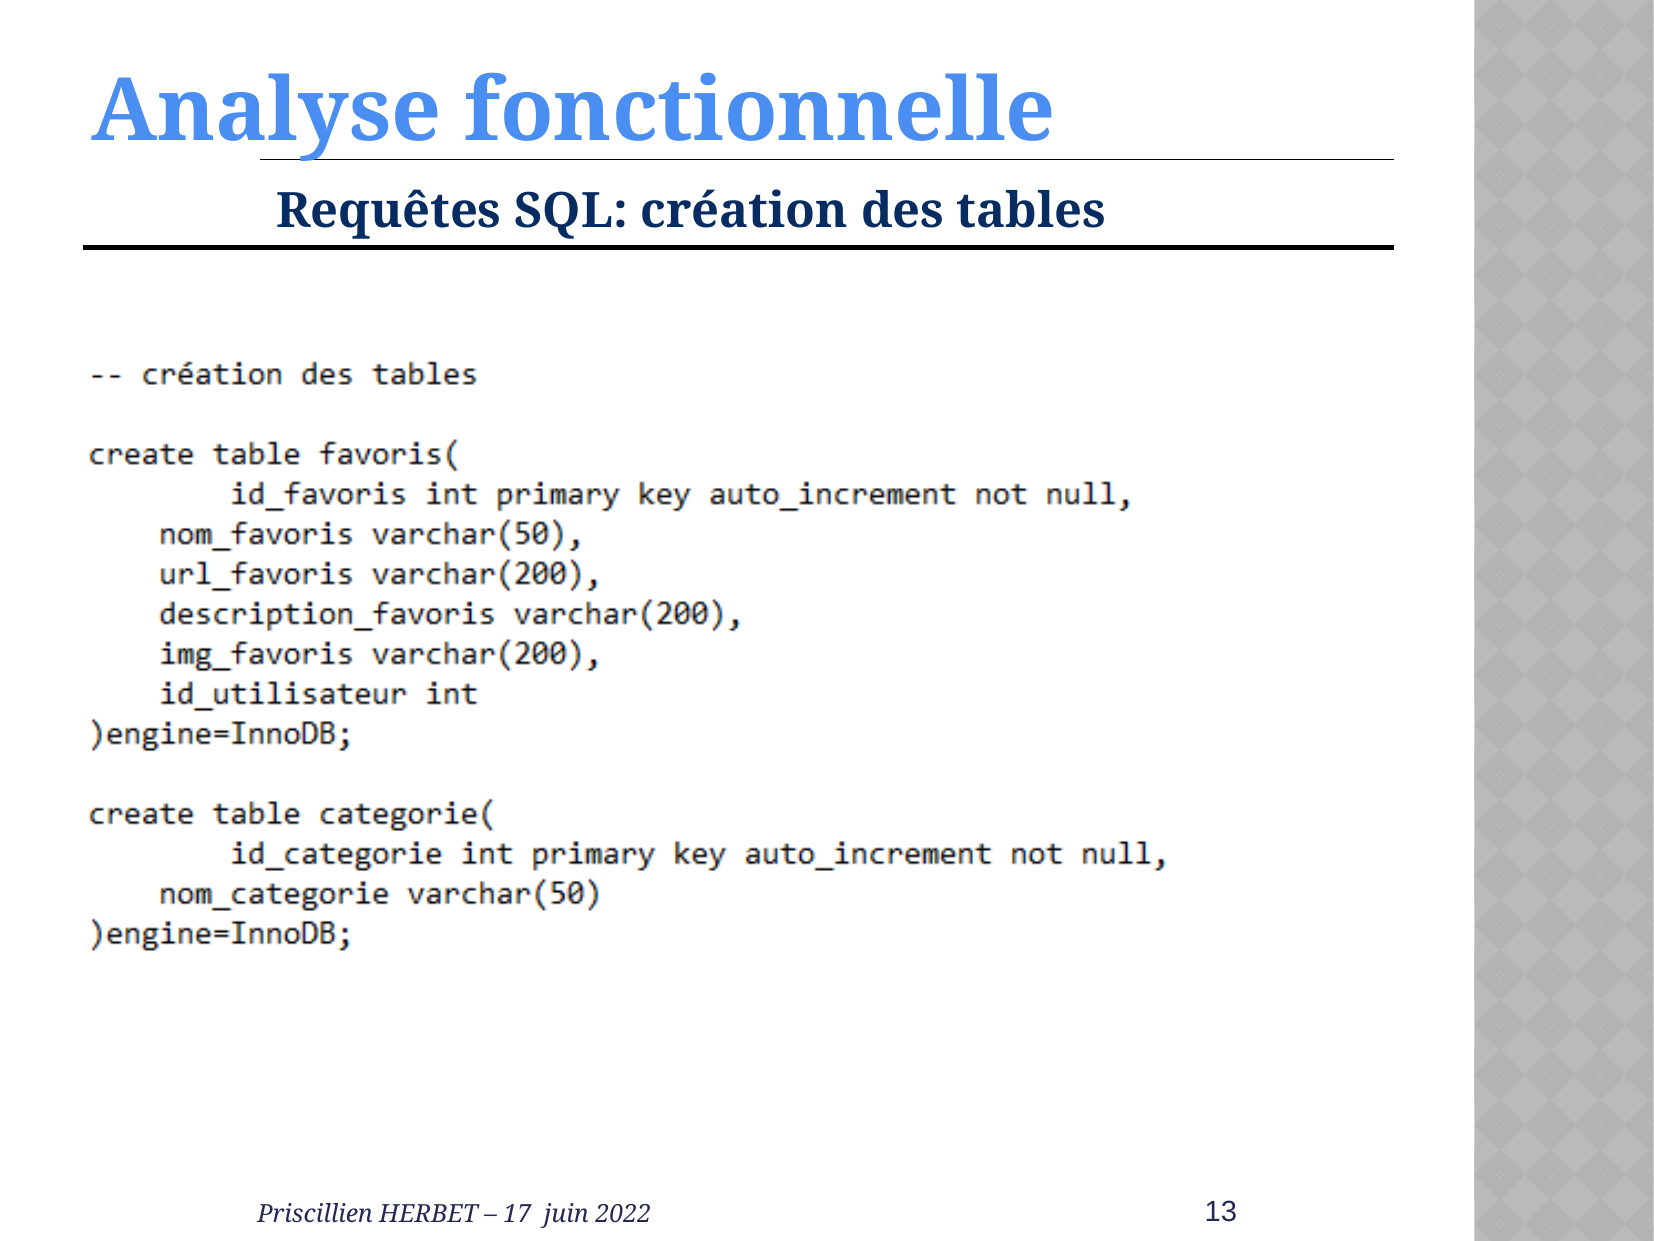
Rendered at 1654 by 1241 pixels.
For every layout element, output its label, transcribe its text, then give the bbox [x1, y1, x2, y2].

footer Priscillien HERBET – 17 juin 2022 [82, 1198, 827, 1228]
list Requêtes SQL: création des tables [259, 171, 1394, 248]
title Analyse fonctionnelle [82, 53, 1393, 159]
picture [82, 336, 1260, 982]
slide_number 13 [1130, 1185, 1237, 1227]
